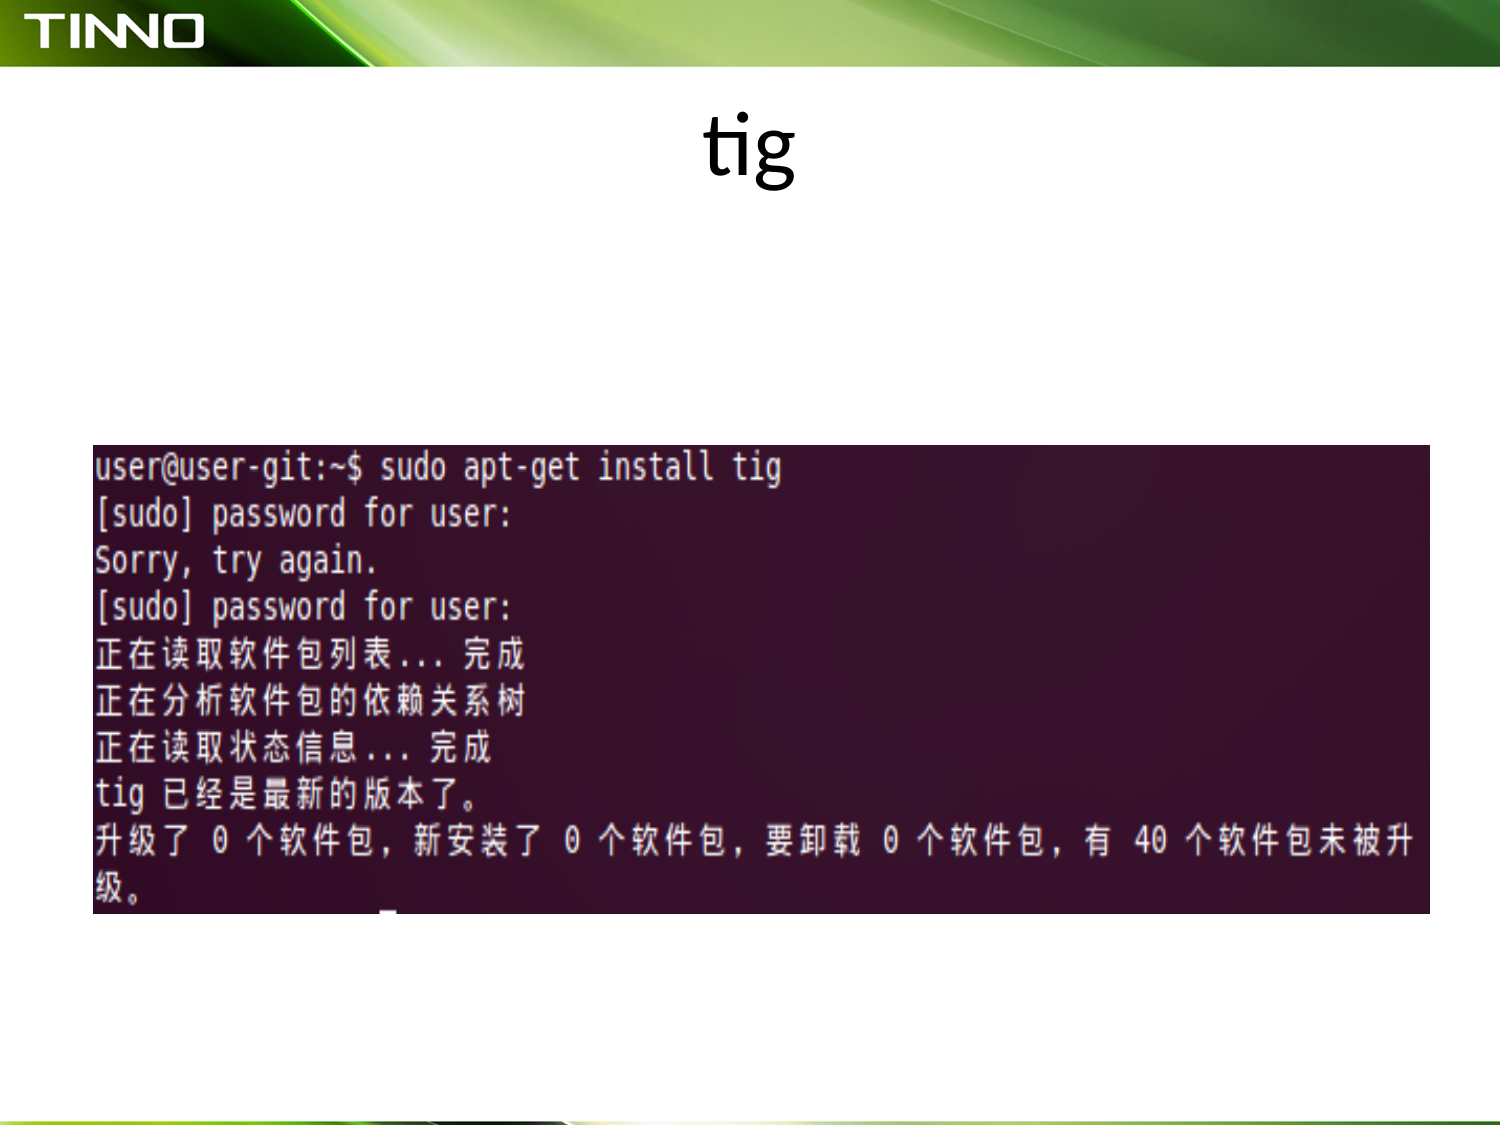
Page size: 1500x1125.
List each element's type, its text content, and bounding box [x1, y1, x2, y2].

title tig [75, 45, 1425, 233]
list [93, 445, 1430, 915]
picture [0, 0, 1500, 1125]
